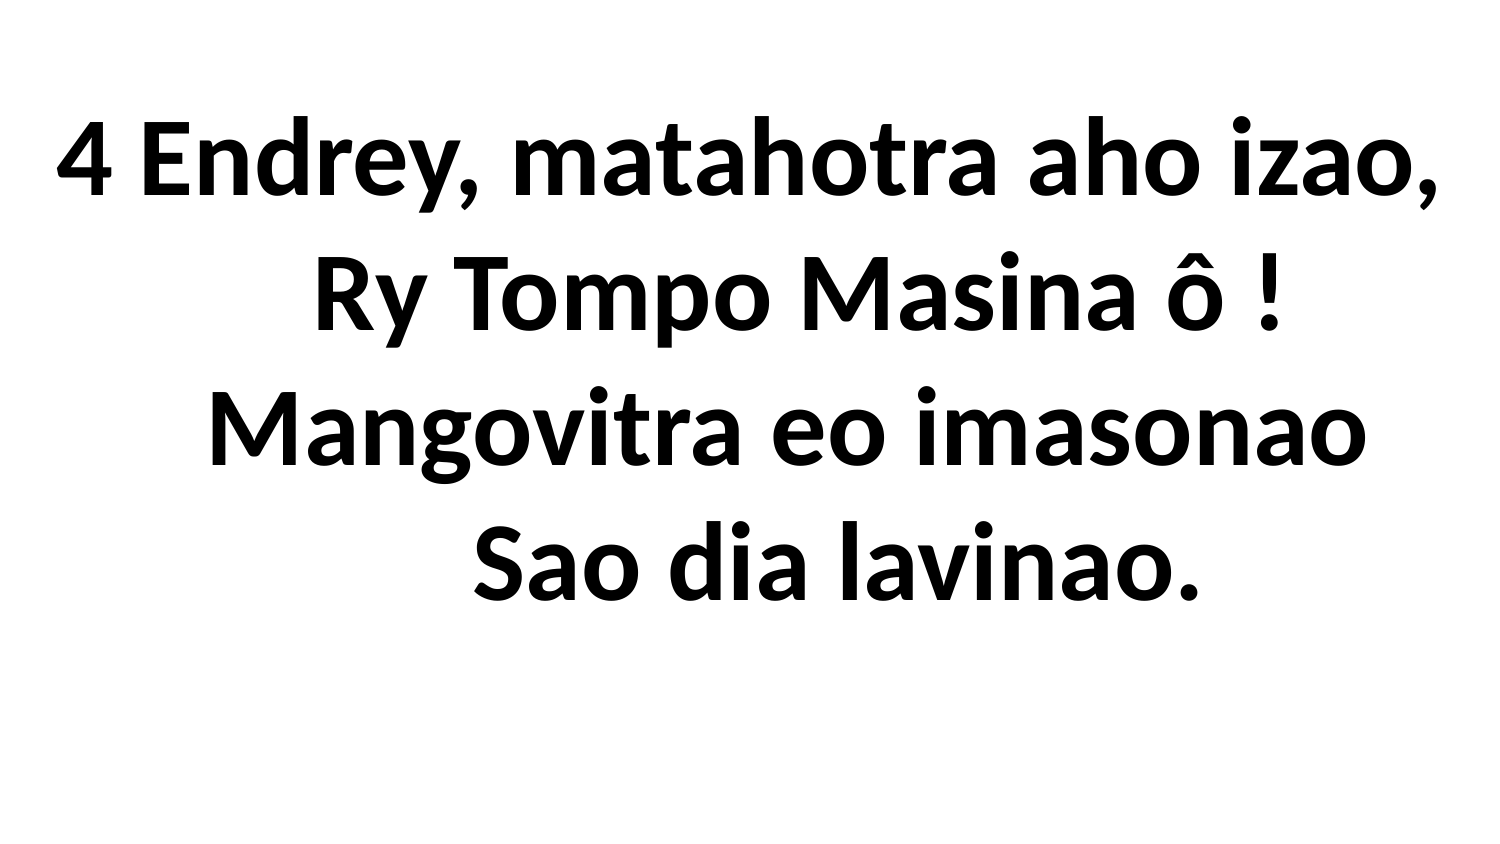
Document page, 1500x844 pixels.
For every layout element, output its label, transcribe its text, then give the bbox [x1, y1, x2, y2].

title 4 Endrey, matahotra aho izao, Ry Tompo Masina ô ! Mangovitra eo imasonao Sao dia lavinao. [0, 262, 1500, 443]
